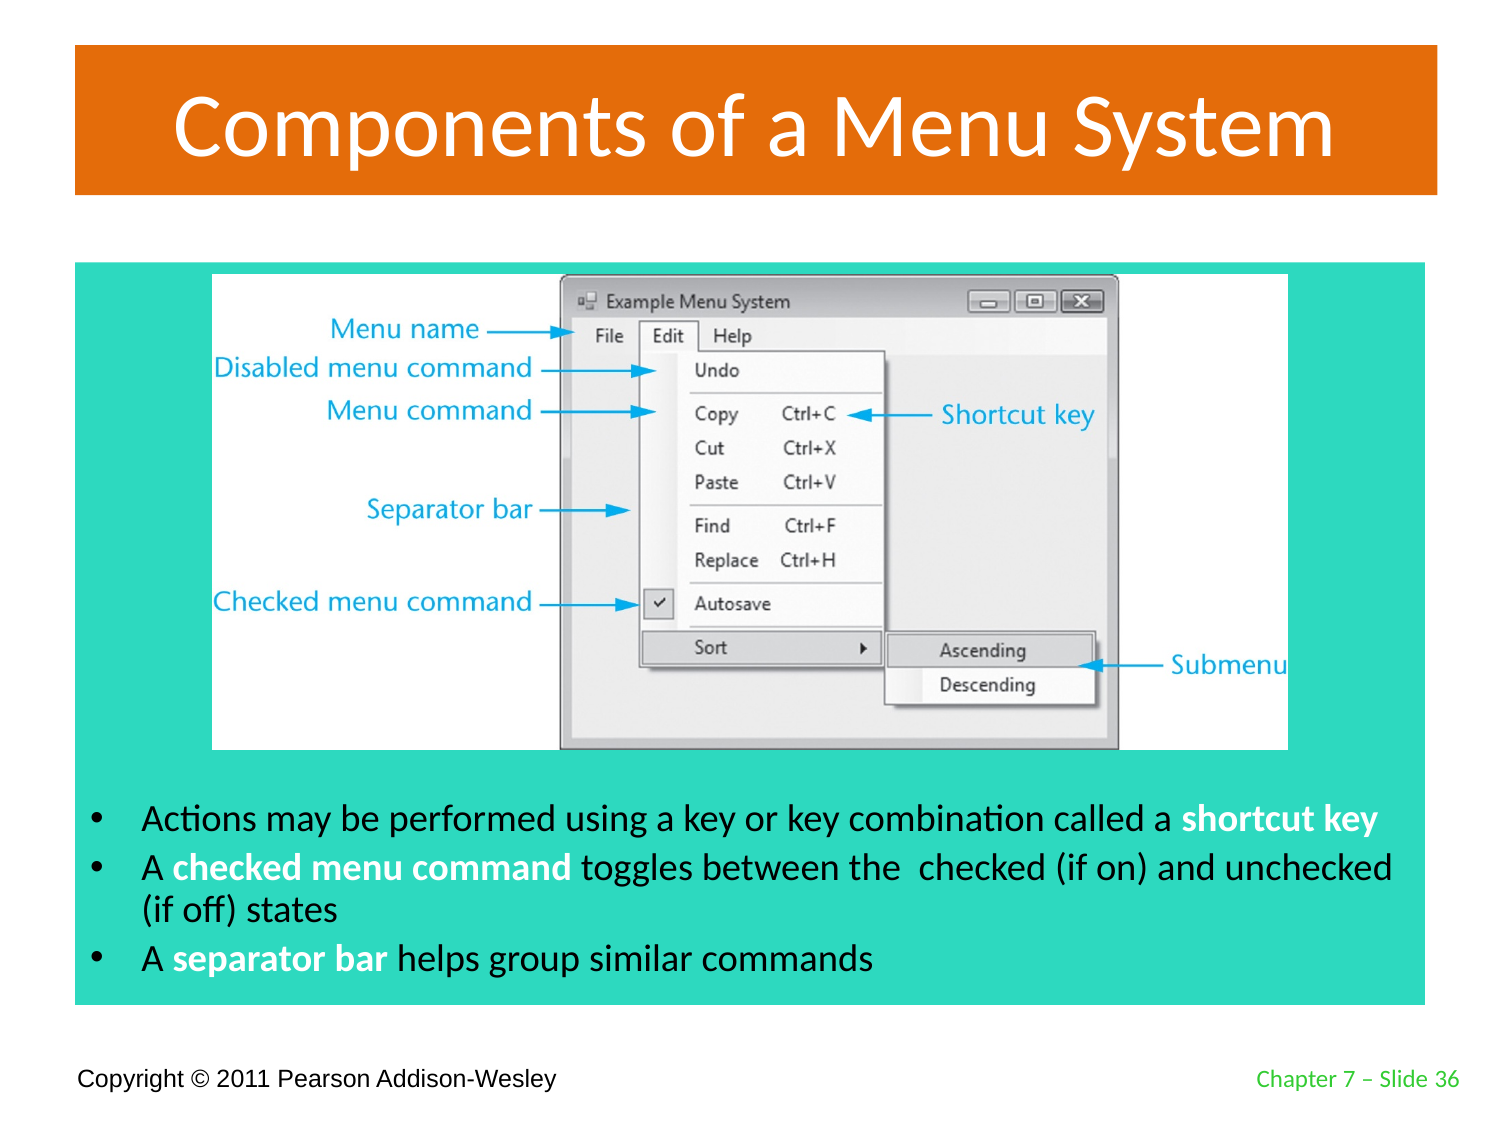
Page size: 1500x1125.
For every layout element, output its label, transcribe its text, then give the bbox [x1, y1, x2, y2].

title Components of a Menu System [75, 45, 1438, 196]
slide_number Chapter 7 – Slide 36 [1162, 1024, 1476, 1101]
list Actions may be performed using a key or key combination called a shortcut key A checked menu command toggles between the checked (if on) and unchecked (if off) states A separator bar helps group similar commands [75, 262, 1425, 1005]
picture [212, 274, 1288, 750]
